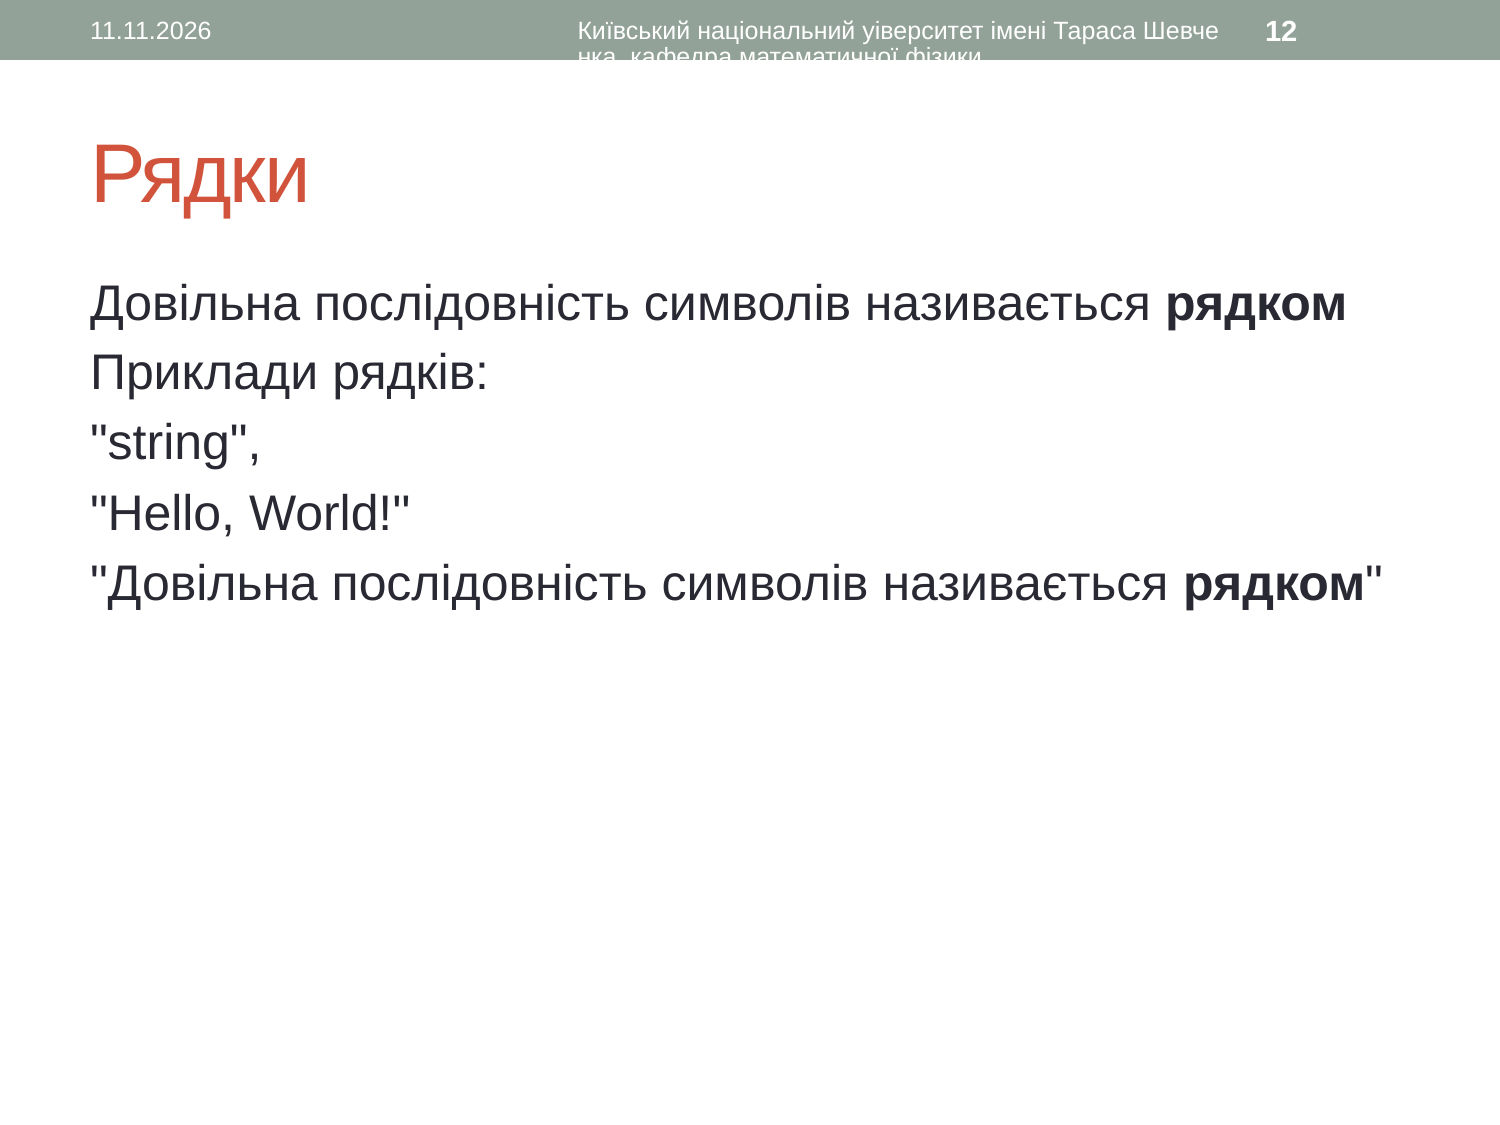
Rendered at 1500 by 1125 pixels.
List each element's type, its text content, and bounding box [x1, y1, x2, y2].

footer Київський національний уіверситет імені Тараса Шевченка, кафедра математичної фізики [562, 3, 1238, 57]
slide_number 12 [1250, 3, 1425, 57]
title Рядки [75, 87, 1425, 250]
list Довільна послідовність символів називається рядком Приклади рядків: "string", "Hello, World!" "Довільна послідовність символів називається рядком" [75, 262, 1425, 1063]
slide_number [75, 3, 550, 57]
